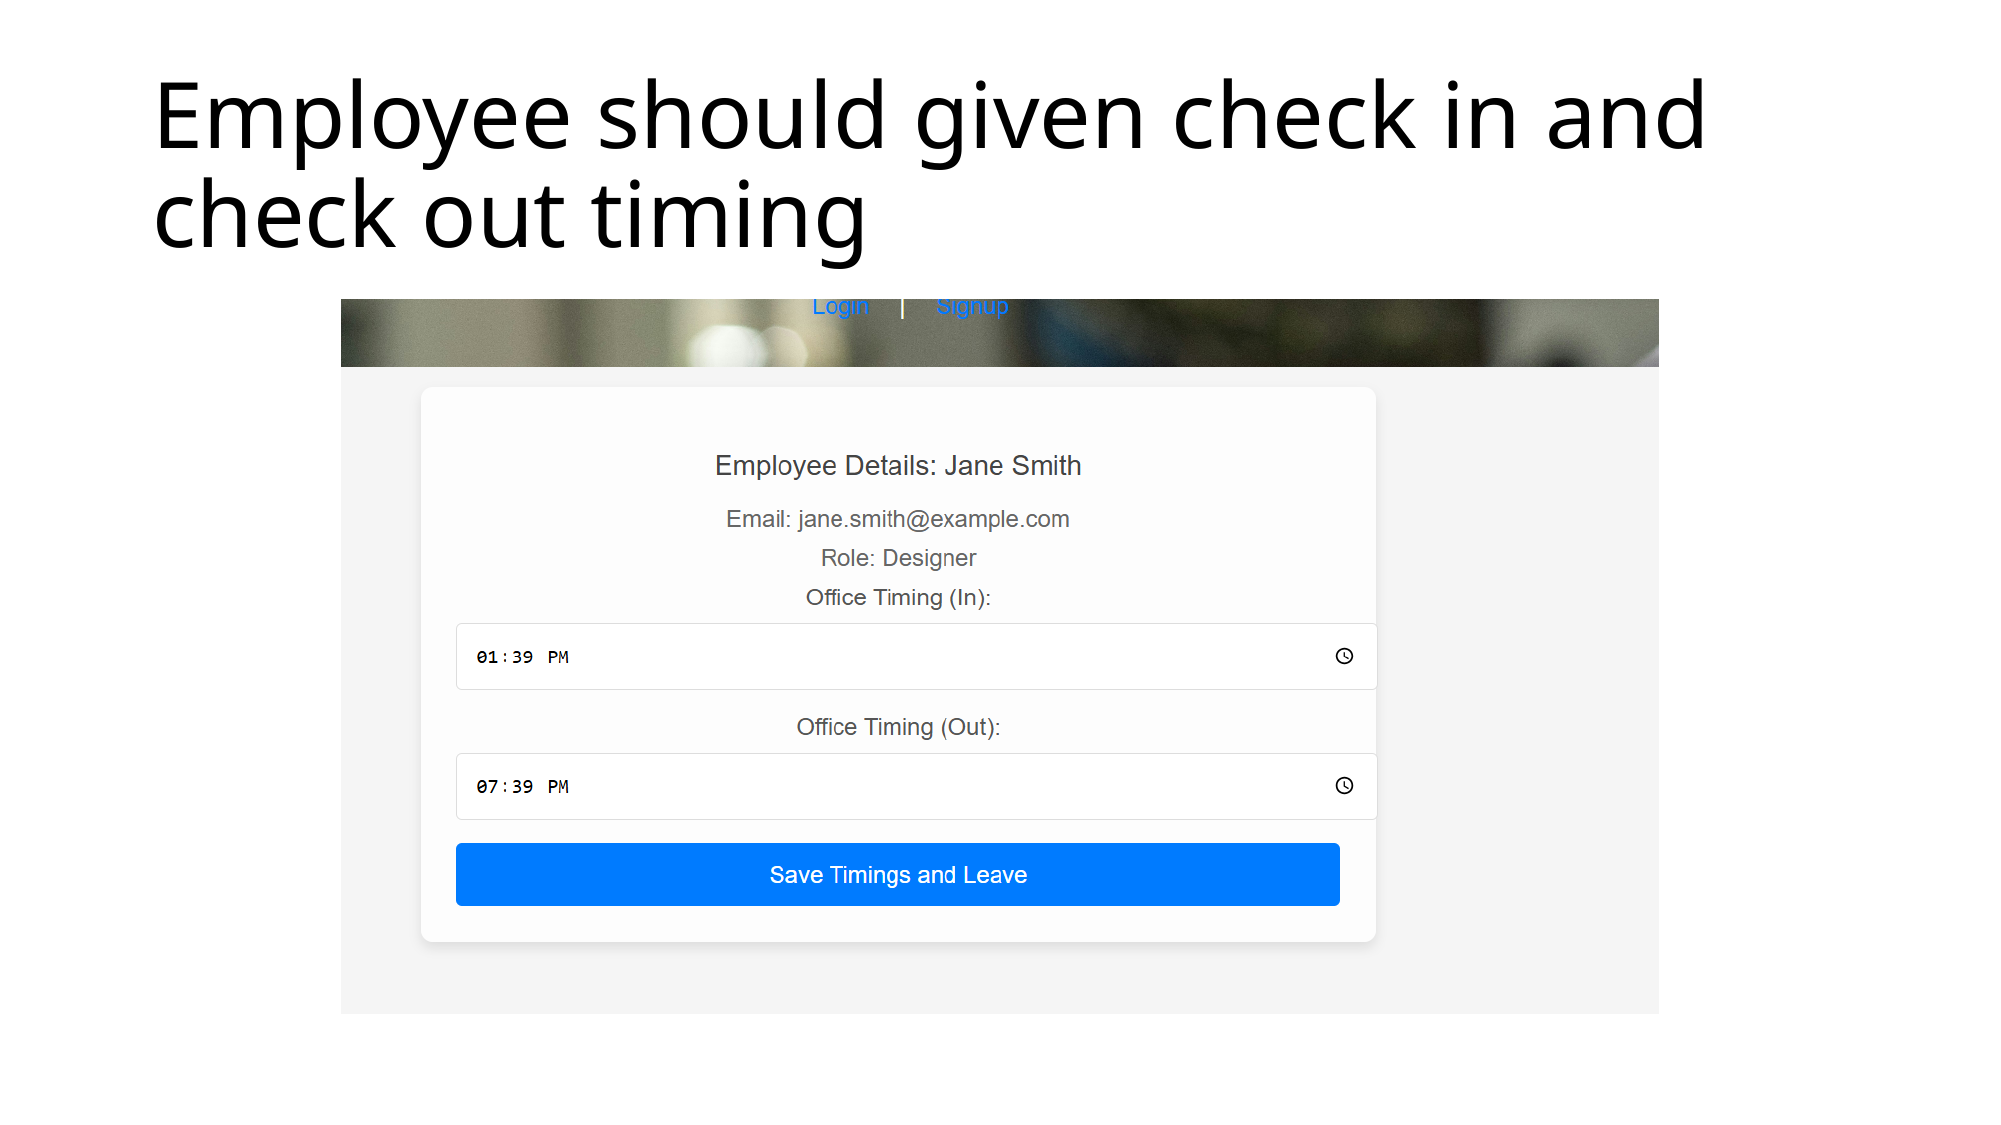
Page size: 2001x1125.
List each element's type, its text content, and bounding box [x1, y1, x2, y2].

title Employee should given check in and check out timing [137, 59, 1863, 278]
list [340, 298, 1660, 1014]
